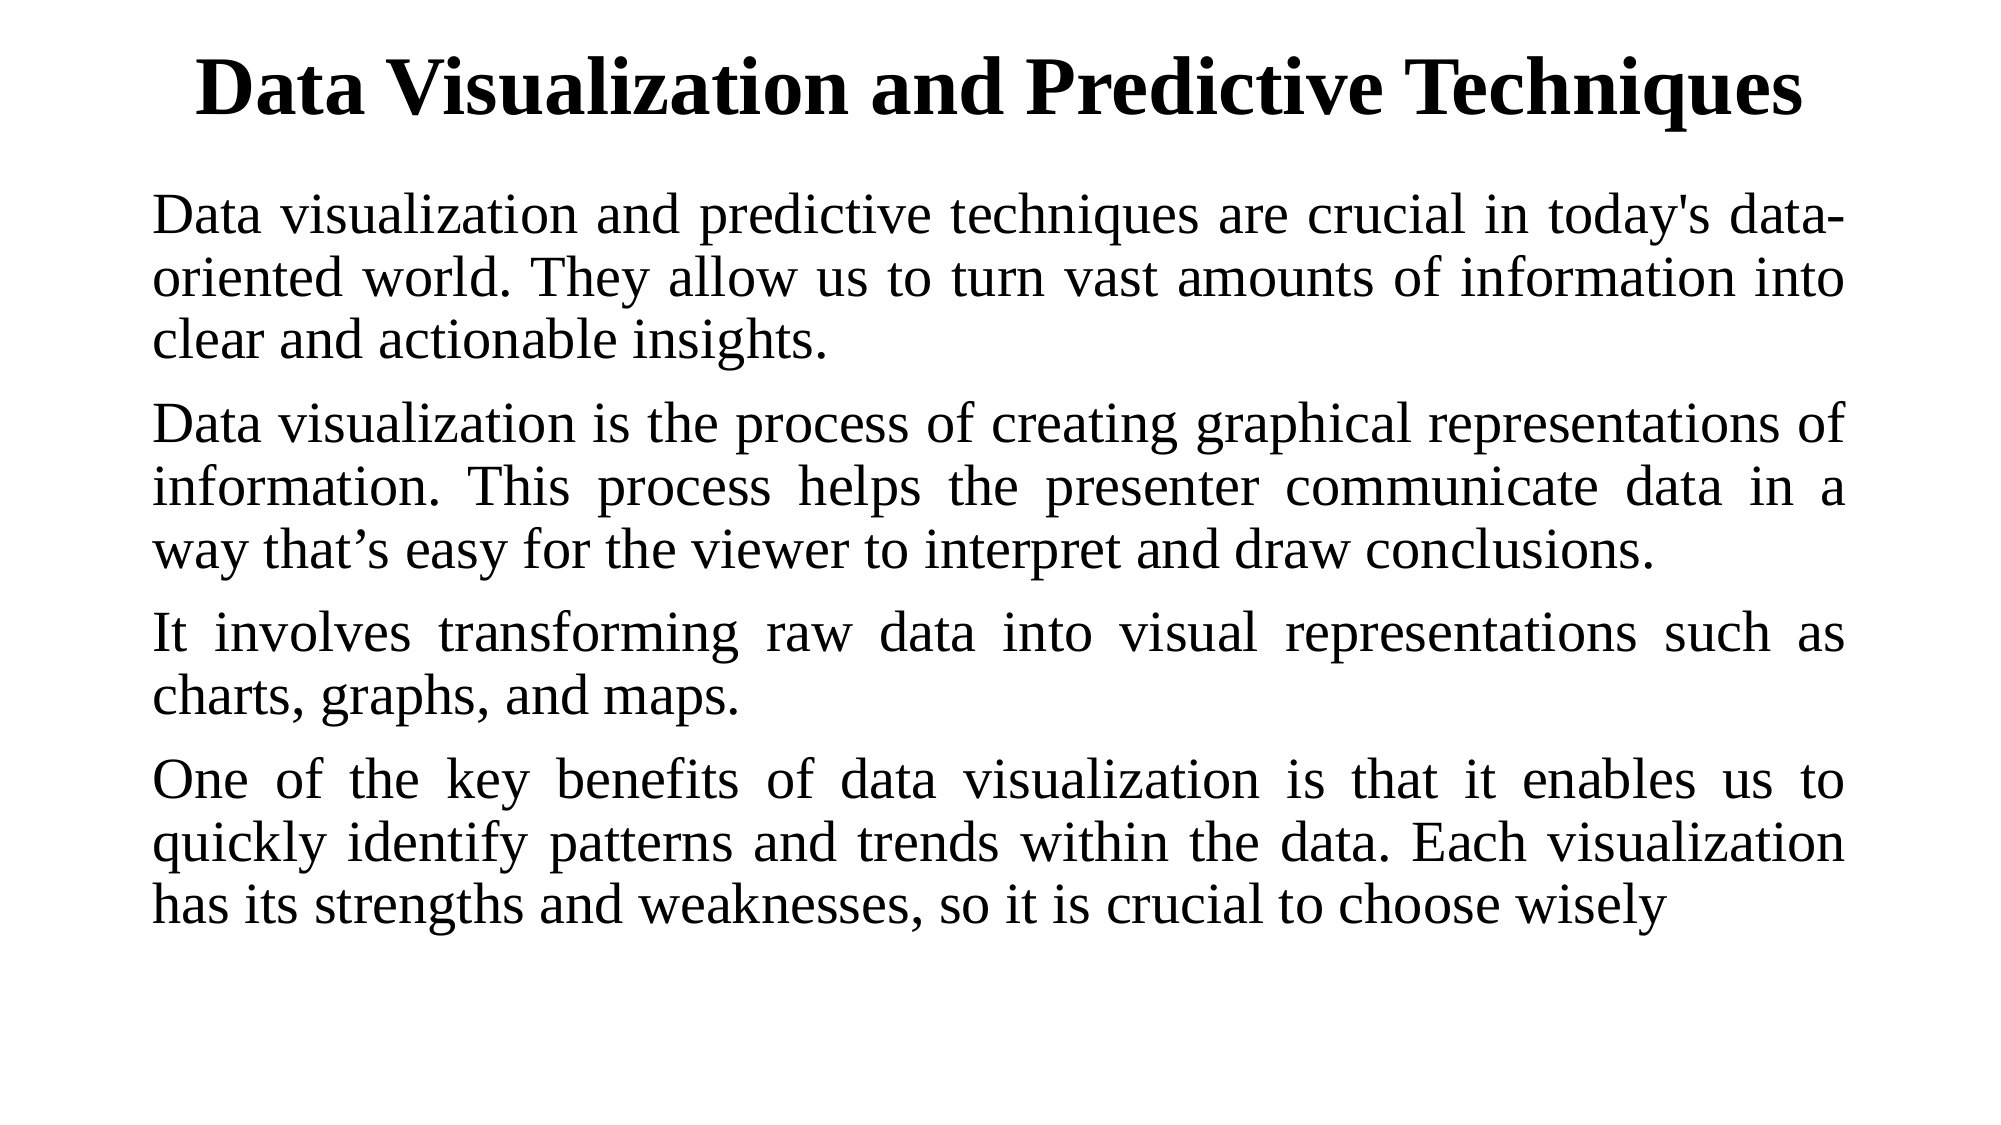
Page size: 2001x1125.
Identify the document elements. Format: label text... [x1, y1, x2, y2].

list Data visualization and predictive techniques are crucial in today's data-oriented world. They allow us to turn vast amounts of information into clear and actionable insights. Data visualization is the process of creating graphical representations of information. This process helps the presenter communicate data in a way that’s easy for the viewer to interpret and draw conclusions. It involves transforming raw data into visual representations such as charts, graphs, and maps. One of the key benefits of data visualization is that it enables us to quickly identify patterns and trends within the data. Each visualization has its strengths and weaknesses, so it is crucial to choose wisely [137, 175, 1863, 1014]
title Data Visualization and Predictive Techniques [137, 0, 1863, 175]
